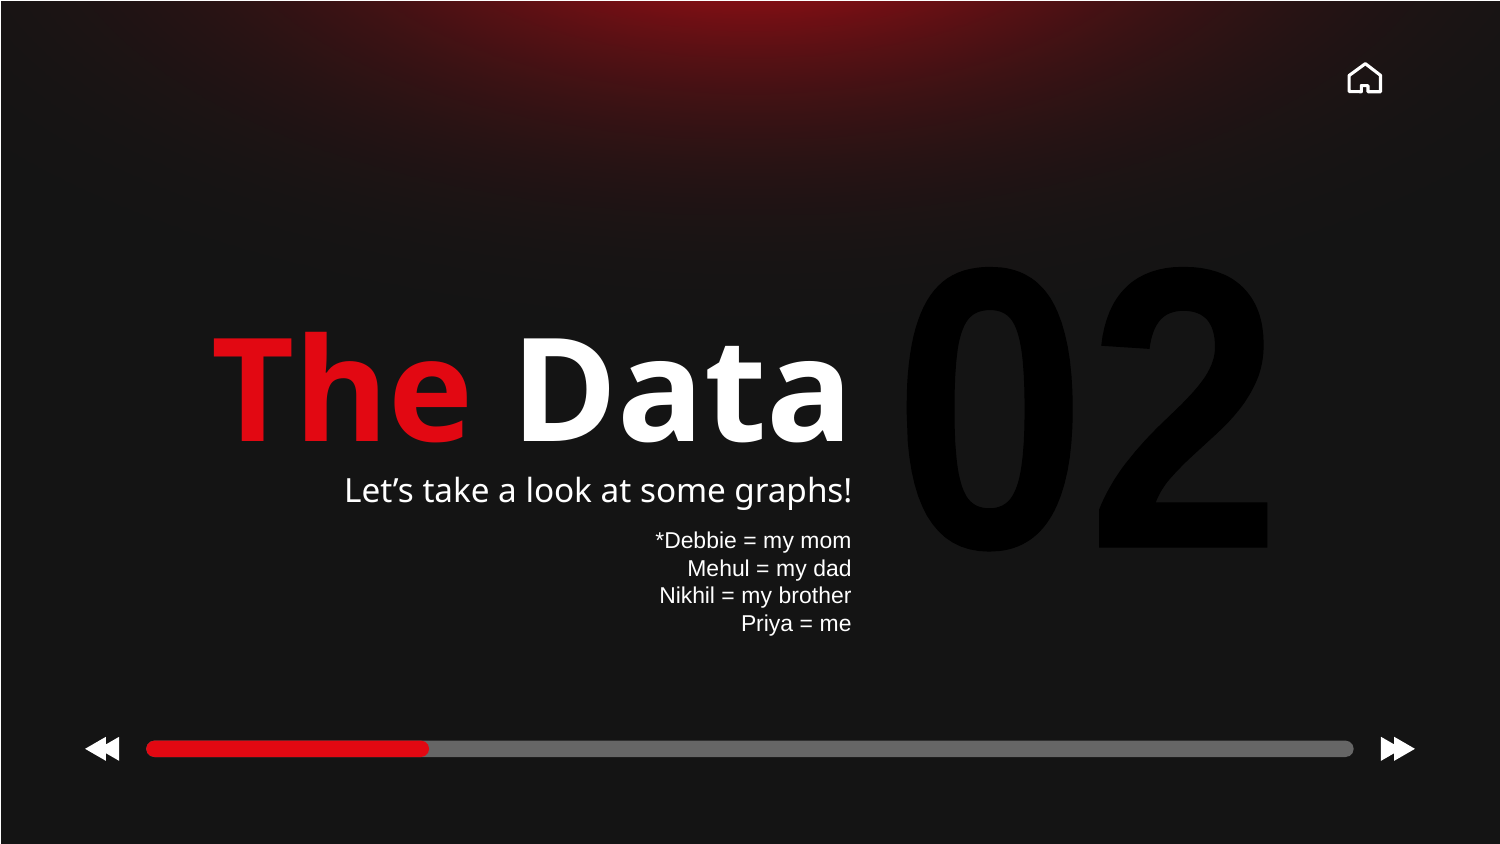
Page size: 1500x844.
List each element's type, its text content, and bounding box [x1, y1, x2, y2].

picture [2, 2, 1500, 844]
title The Data [175, 314, 869, 452]
text_box [85, 736, 106, 761]
text_box *Debbie = my mom Mehul = my dad Nikhil = my brother Priya = me [314, 518, 867, 643]
text_box [1349, 63, 1381, 92]
subtitle Let’s take a look at some graphs! [175, 452, 869, 526]
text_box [145, 740, 1354, 758]
text_box [106, 736, 120, 761]
text_box [1394, 736, 1415, 761]
text_box [1380, 736, 1394, 761]
